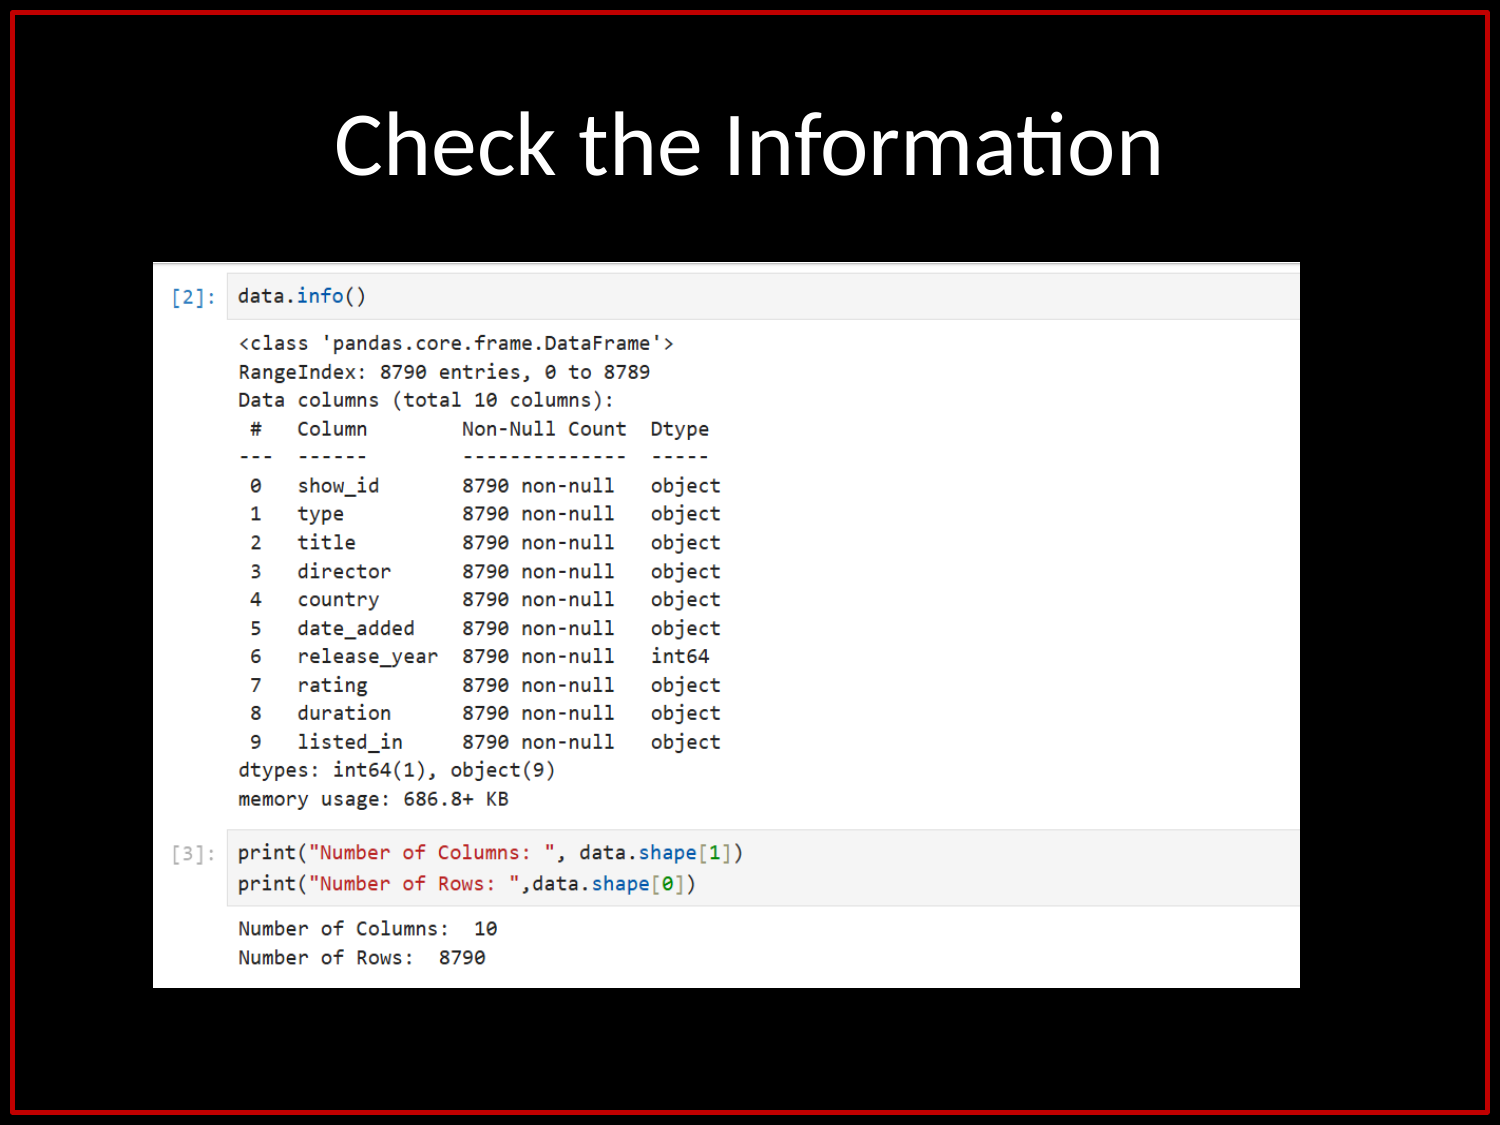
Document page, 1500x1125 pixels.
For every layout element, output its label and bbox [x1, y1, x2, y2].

text_box [10, 10, 1490, 1115]
list [153, 262, 1301, 988]
